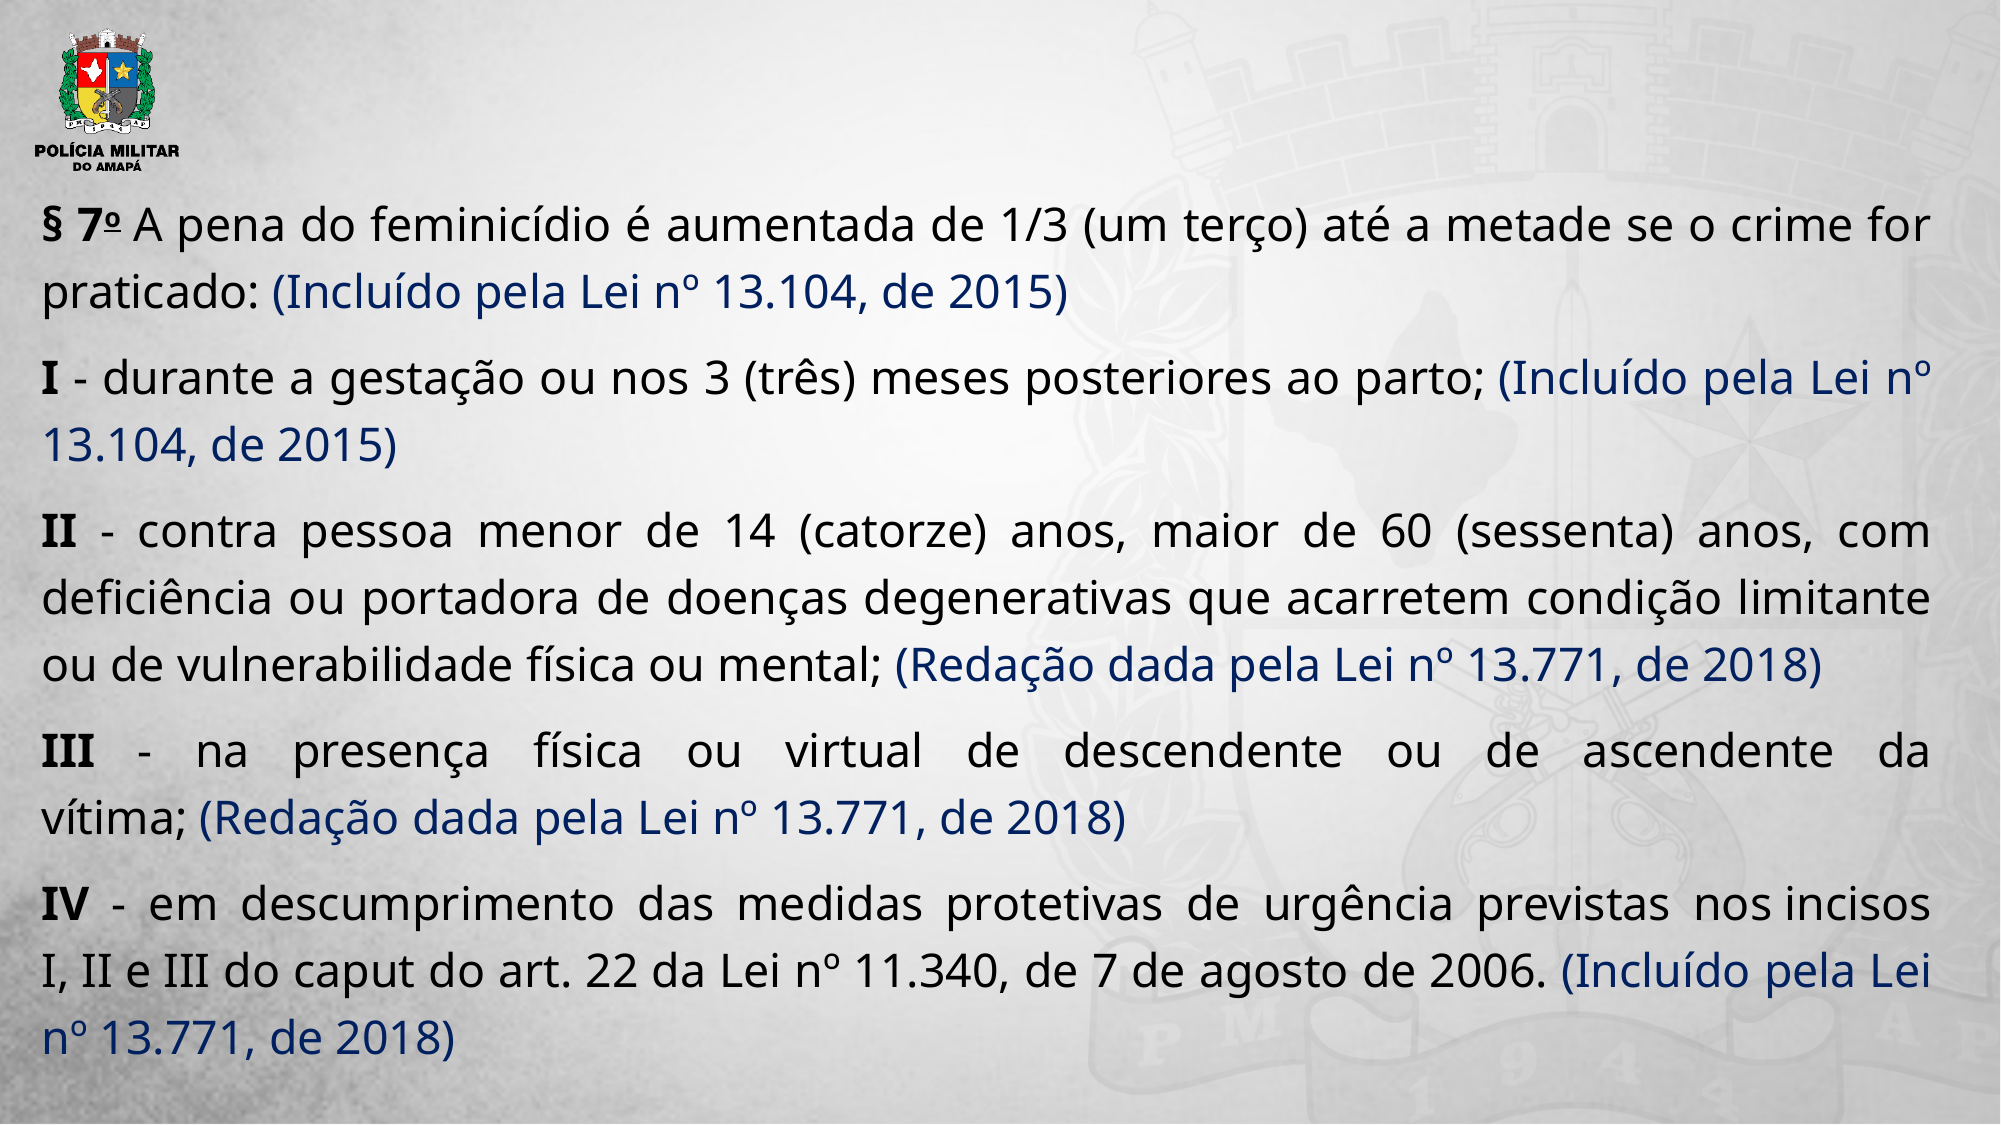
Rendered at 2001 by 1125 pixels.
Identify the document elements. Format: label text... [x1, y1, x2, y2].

picture [0, 0, 2001, 1125]
list § 7o A pena do feminicídio é aumentada de 1/3 (um terço) até a metade se o crime for praticado: (Incluído pela Lei nº 13.104, de 2015) I - durante a gestação ou nos 3 (três) meses posteriores ao parto; (Incluído pela Lei nº 13.104, de 2015) II - contra pessoa menor de 14 (catorze) anos, maior de 60 (sessenta) anos, com deficiência ou portadora de doenças degenerativas que acarretem condição limitante ou de vulnerabilidade física ou mental; (Redação dada pela Lei nº 13.771, de 2018) III - na presença física ou virtual de descendente ou de ascendente da vítima; (Redação dada pela Lei nº 13.771, de 2018) IV - em descumprimento das medidas protetivas de urgência previstas nos incisos I, II e III do caput do art. 22 da Lei nº 11.340, de 7 de agosto de 2006. (Incluído pela Lei nº 13.771, de 2018) [26, 176, 1948, 1086]
